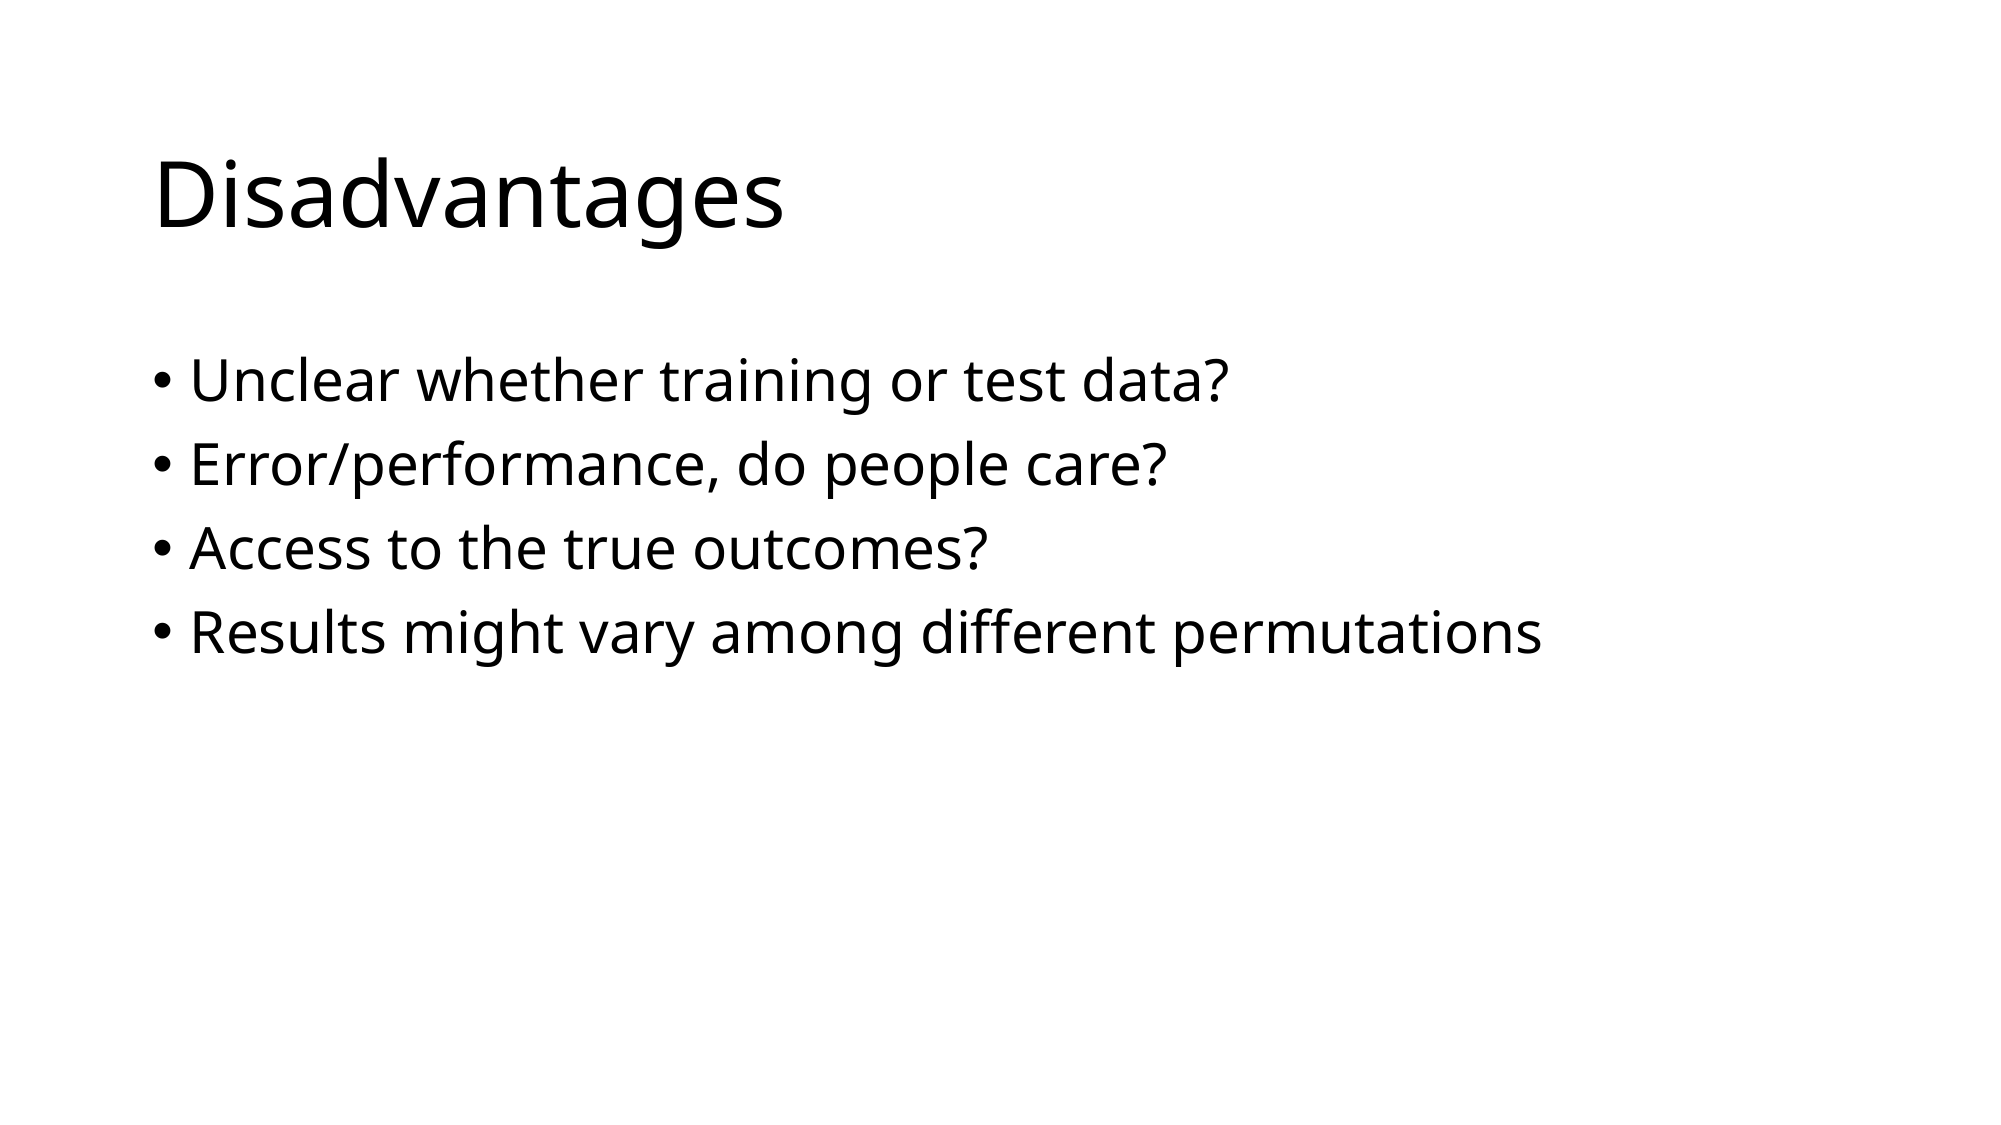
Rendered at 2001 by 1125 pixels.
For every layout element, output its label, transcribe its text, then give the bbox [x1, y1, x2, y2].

list Unclear whether training or test data? Error/performance, do people care? Access to the true outcomes? Results might vary among different permutations [137, 343, 1863, 782]
title Disadvantages [137, 88, 1863, 307]
